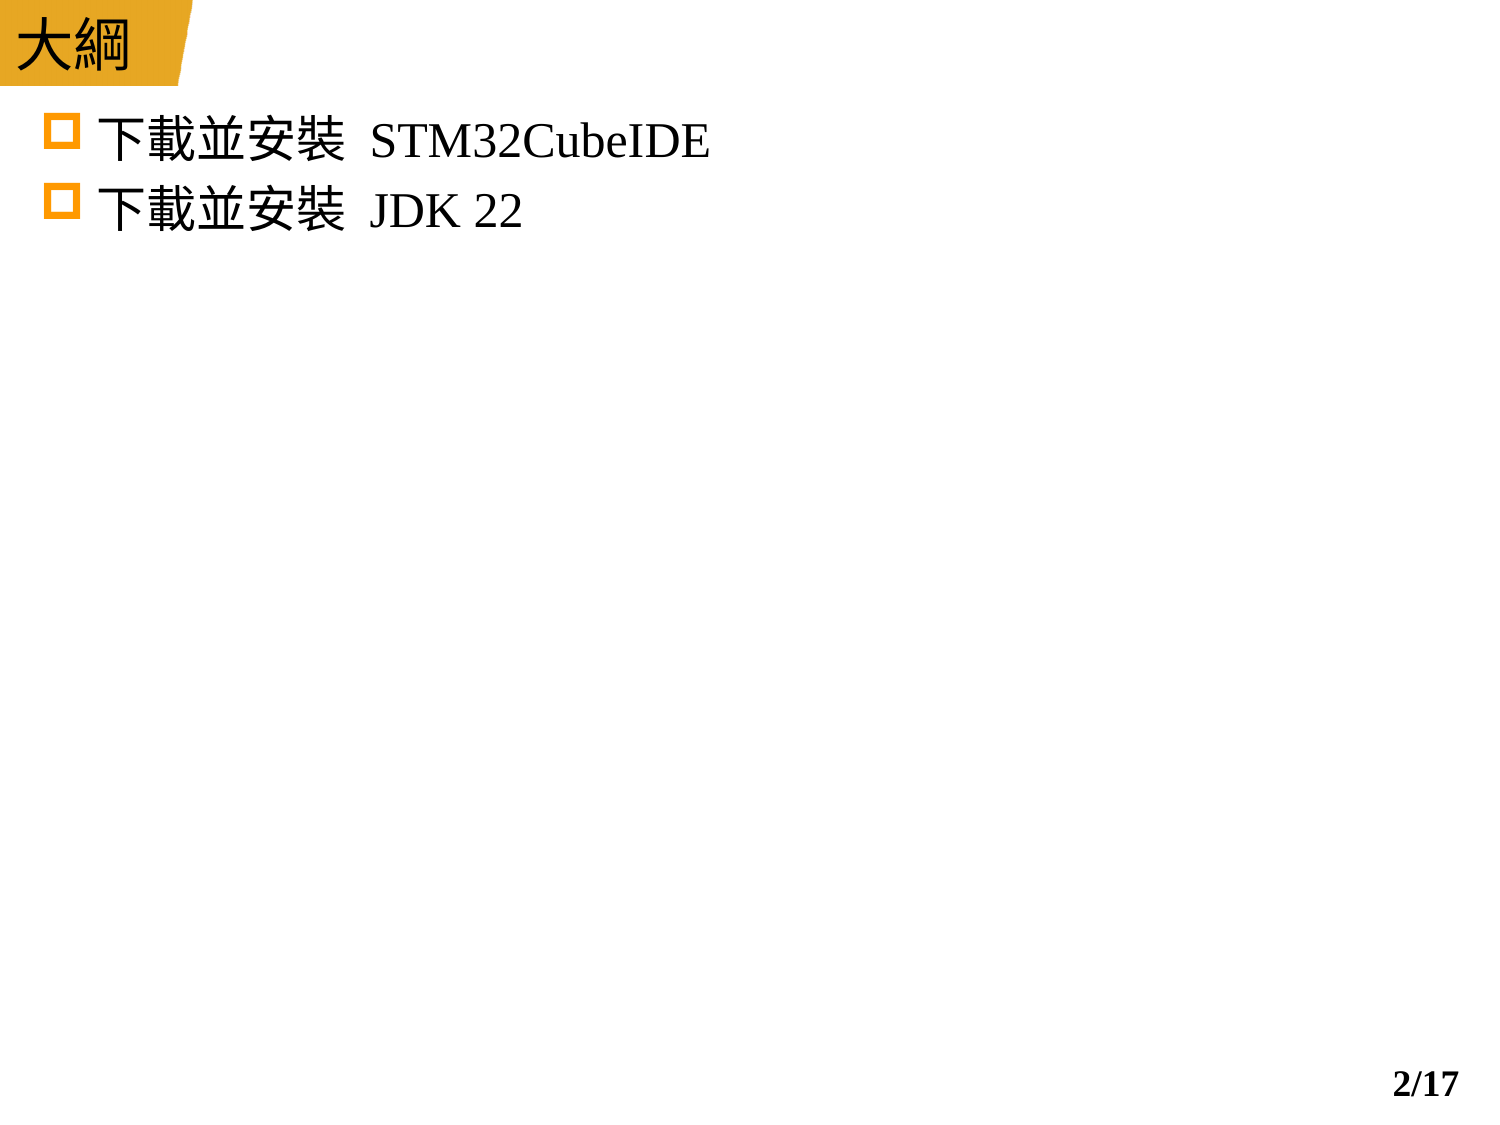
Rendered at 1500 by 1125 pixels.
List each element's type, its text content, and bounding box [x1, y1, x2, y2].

list 下載並安裝 STM32CubeIDE 下載並安裝 JDK 22 [24, 99, 1463, 1074]
slide_number 1/17 [1352, 1036, 1500, 1125]
title 大綱 [0, 0, 193, 86]
